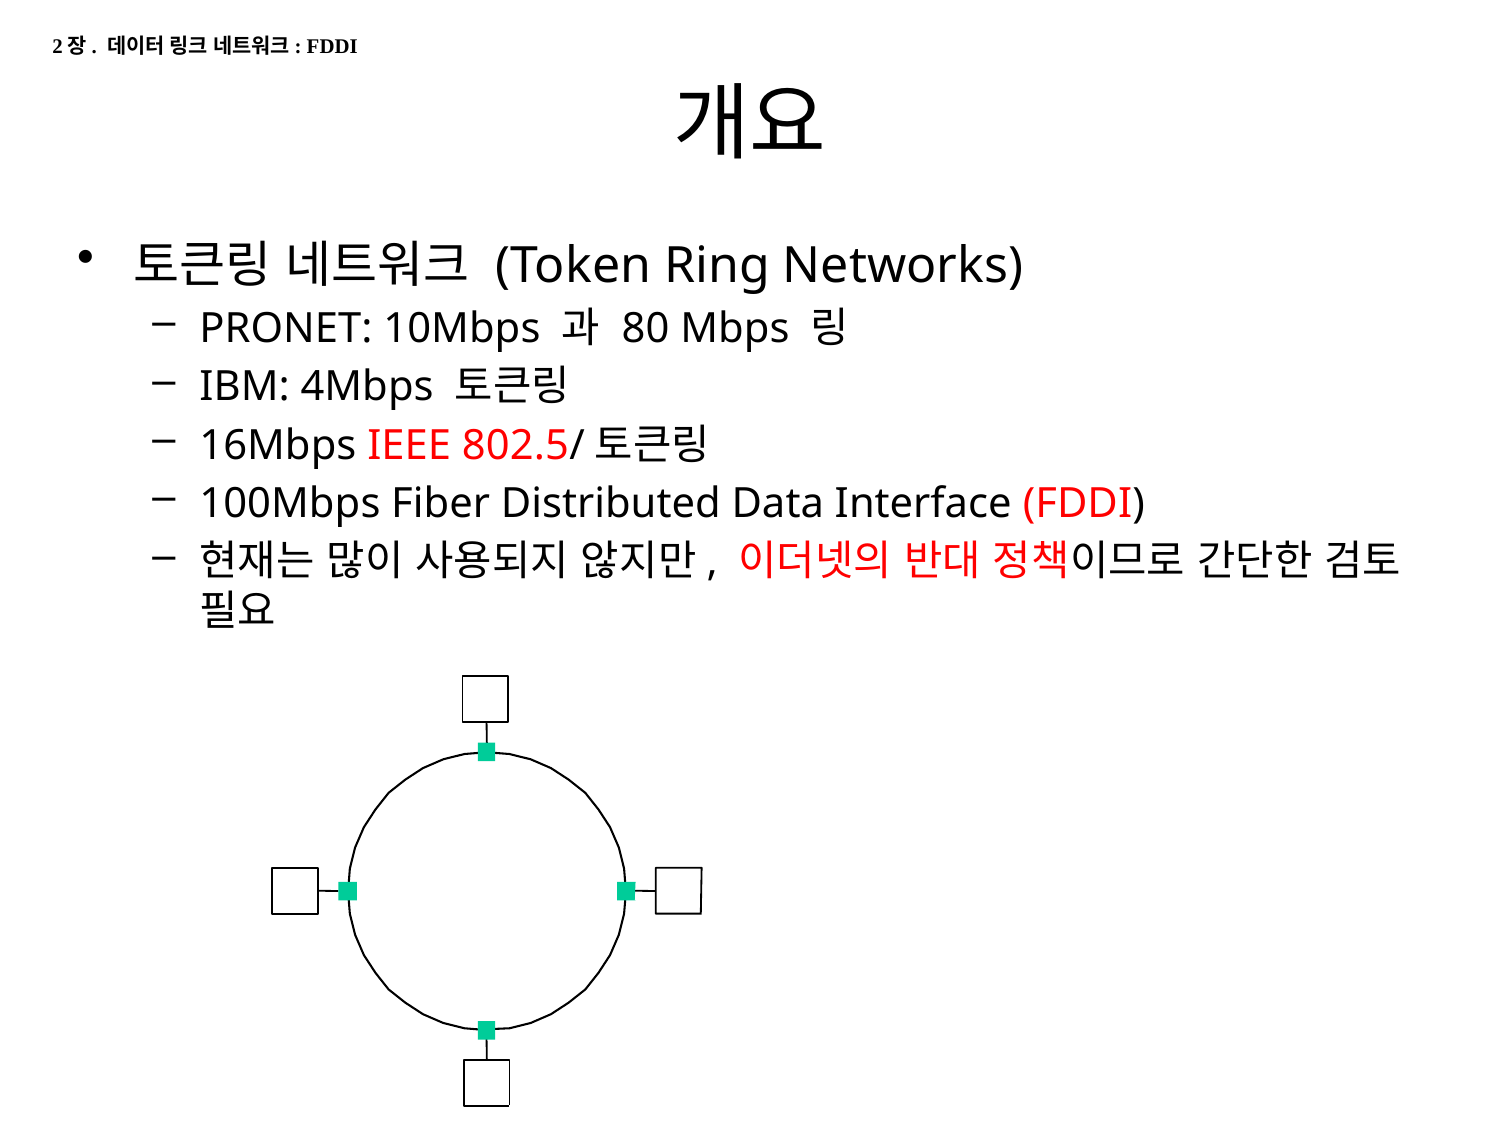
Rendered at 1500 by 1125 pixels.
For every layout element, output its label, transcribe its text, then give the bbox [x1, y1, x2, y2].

text_box 2장. 데이터 링크 네트워크: FDDI [37, 24, 700, 65]
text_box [271, 675, 702, 1107]
title 개요 [112, 62, 1388, 176]
list 토큰링 네트워크 (Token Ring Networks) PRONET: 10Mbps 과 80 Mbps 링 IBM: 4Mbps 토큰링 16Mbps IEEE 802.5/토큰링 100Mbps Fiber Distributed Data Interface (FDDI) 현재는 많이 사용되지 않지만, 이더넷의 반대 정책이므로 간단한 검토 필요 [62, 224, 1438, 1088]
